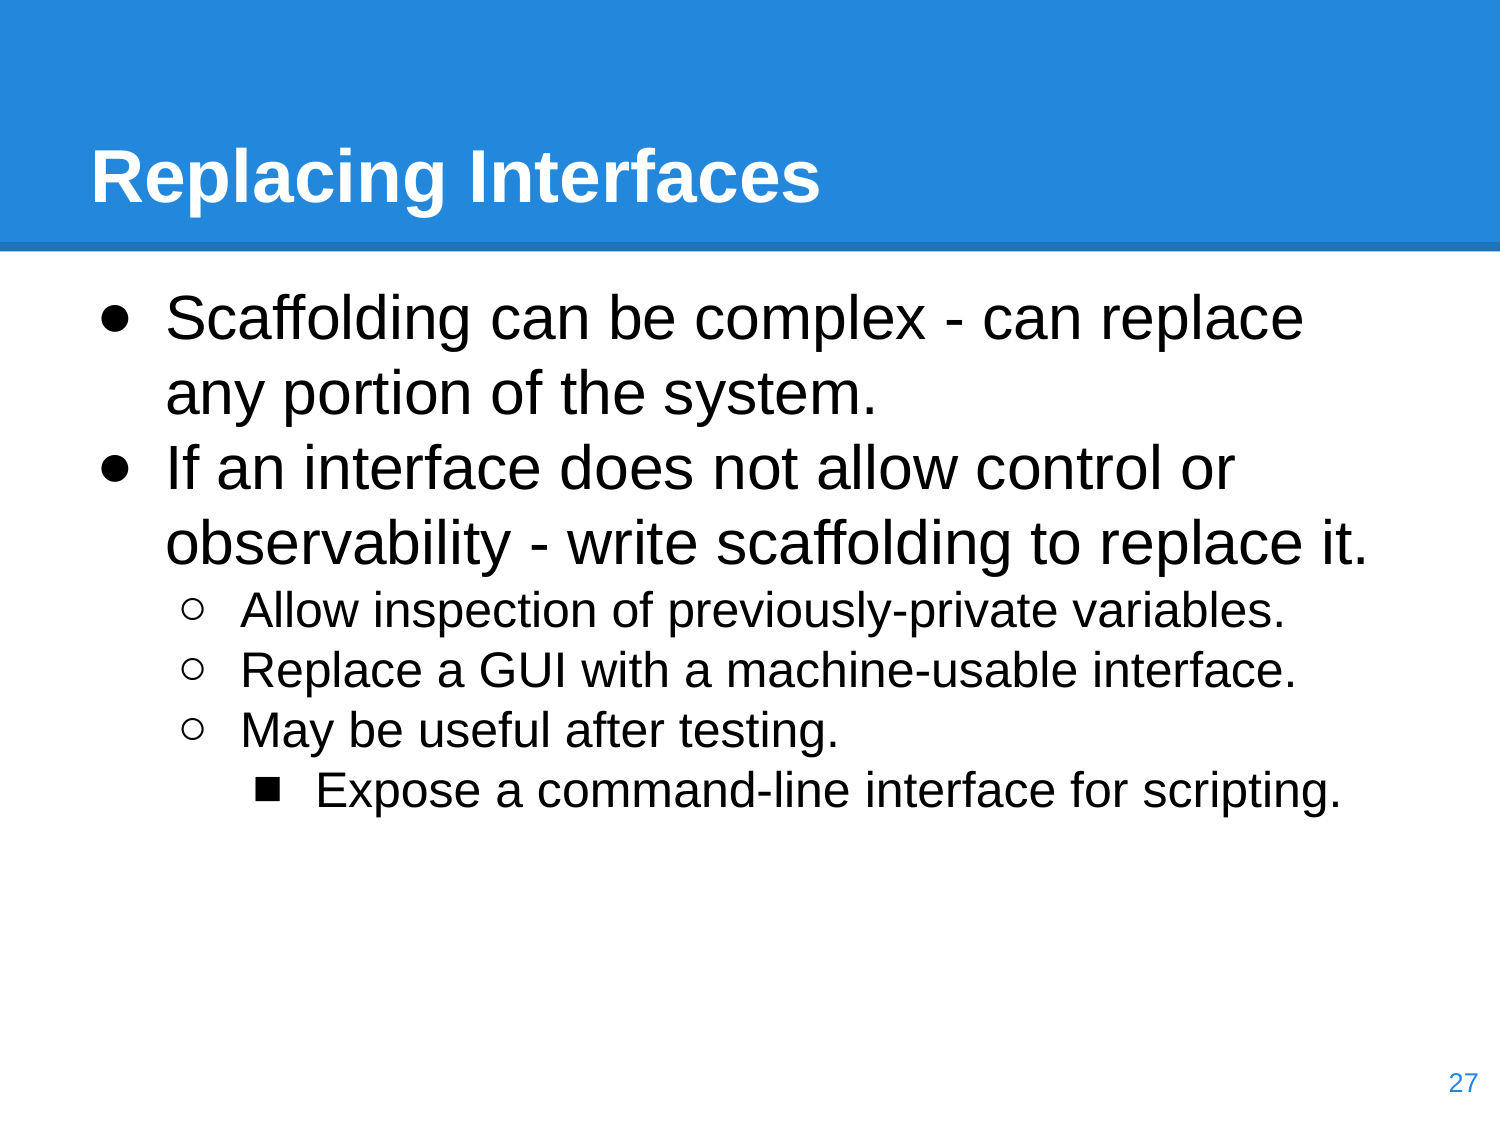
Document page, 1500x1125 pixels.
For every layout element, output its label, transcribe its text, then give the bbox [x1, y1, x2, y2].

slide_number ‹#› [1403, 1038, 1494, 1125]
list Scaffolding can be complex - can replace any portion of the system. If an interface does not allow control or observability - write scaffolding to replace it. Allow inspection of previously-private variables. Replace a GUI with a machine-usable interface. May be useful after testing. Expose a command-line interface for scripting. [75, 262, 1425, 1078]
title Replacing Interfaces [75, 45, 1425, 233]
